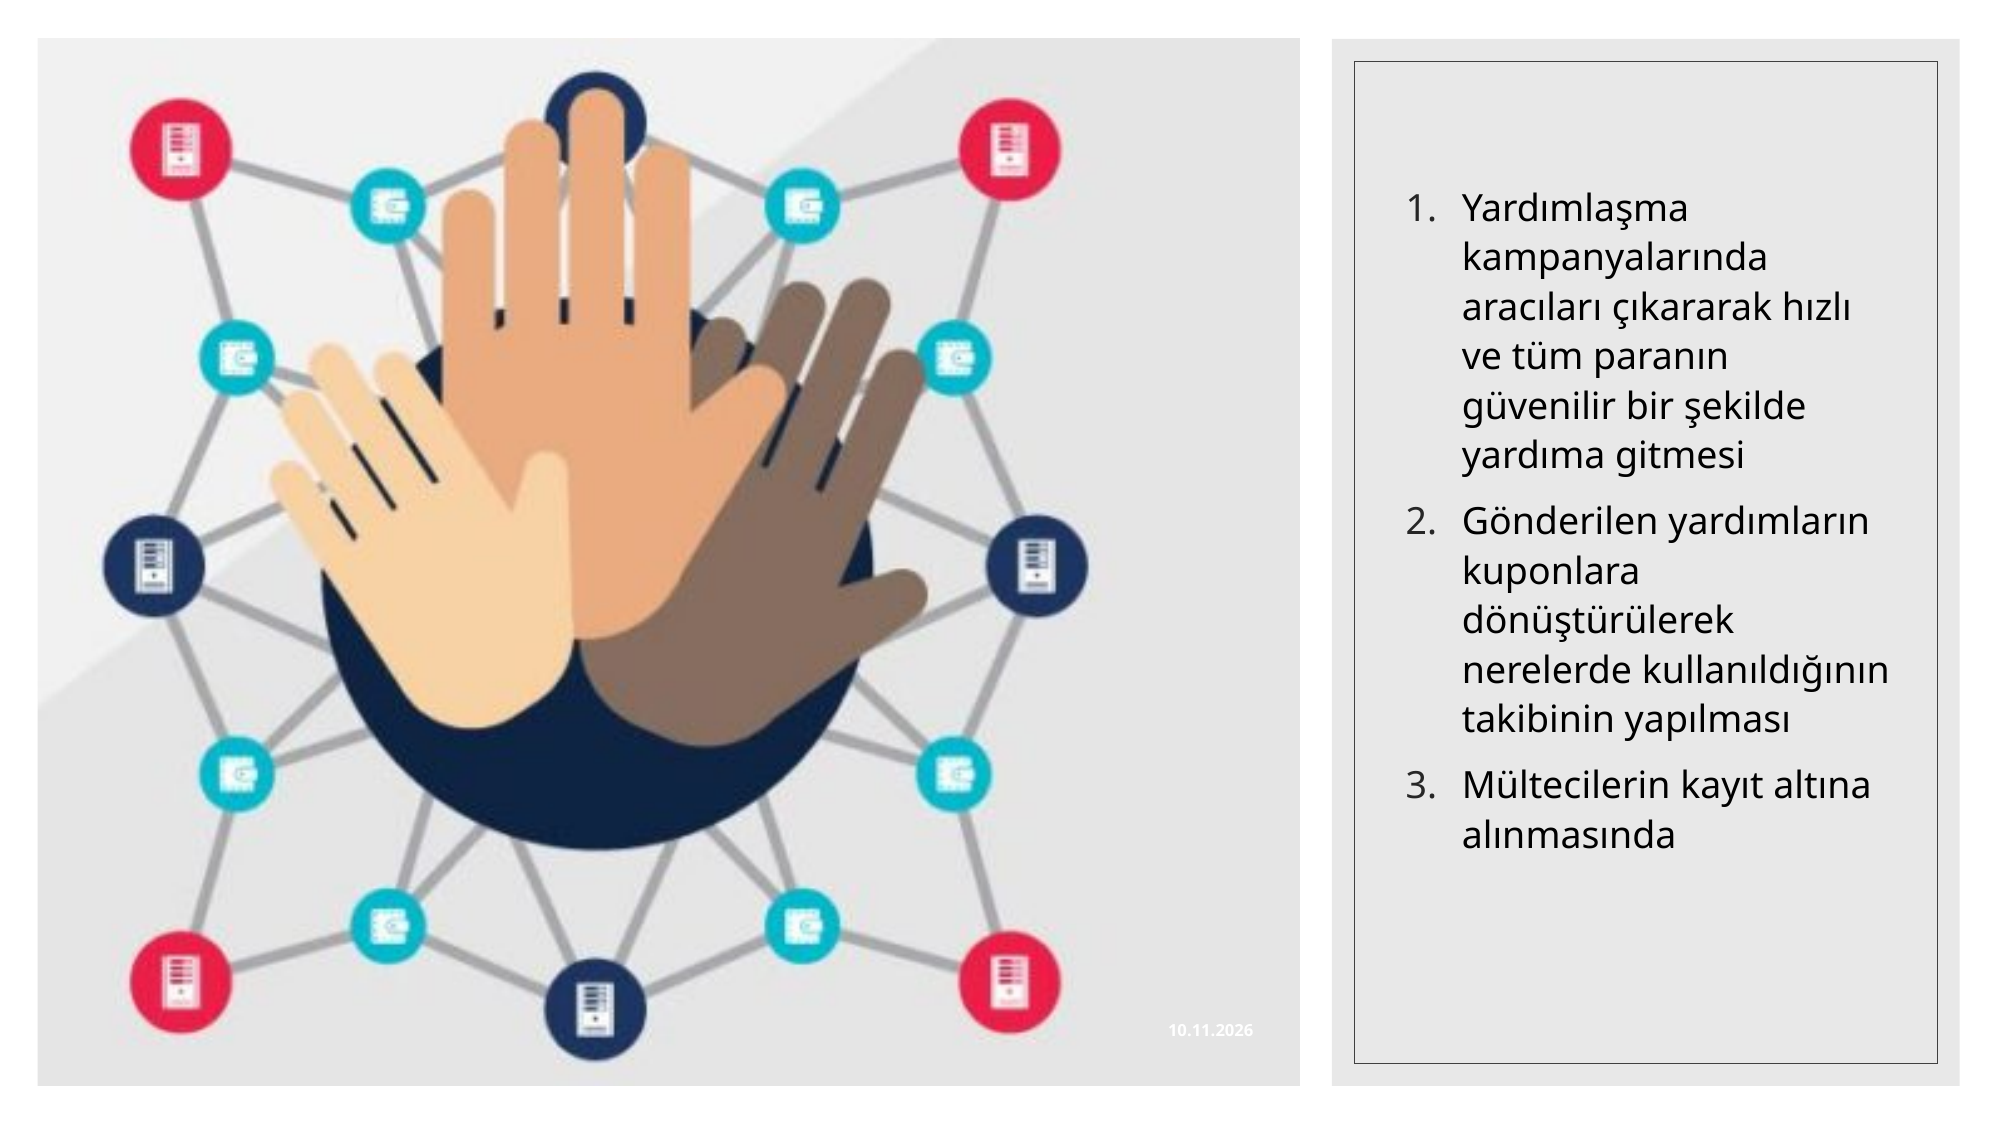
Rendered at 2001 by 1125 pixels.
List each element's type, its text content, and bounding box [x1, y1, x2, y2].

list Yardımlaşma kampanyalarında aracıları çıkararak hızlı ve tüm paranın güvenilir bir şekilde yardıma gitmesi Gönderilen yardımların kuponlara dönüştürülerek nerelerde kullanıldığının takibinin yapılması Mültecilerin kayıt altına alınmasında [1390, 171, 1907, 968]
picture [37, 38, 1300, 1086]
